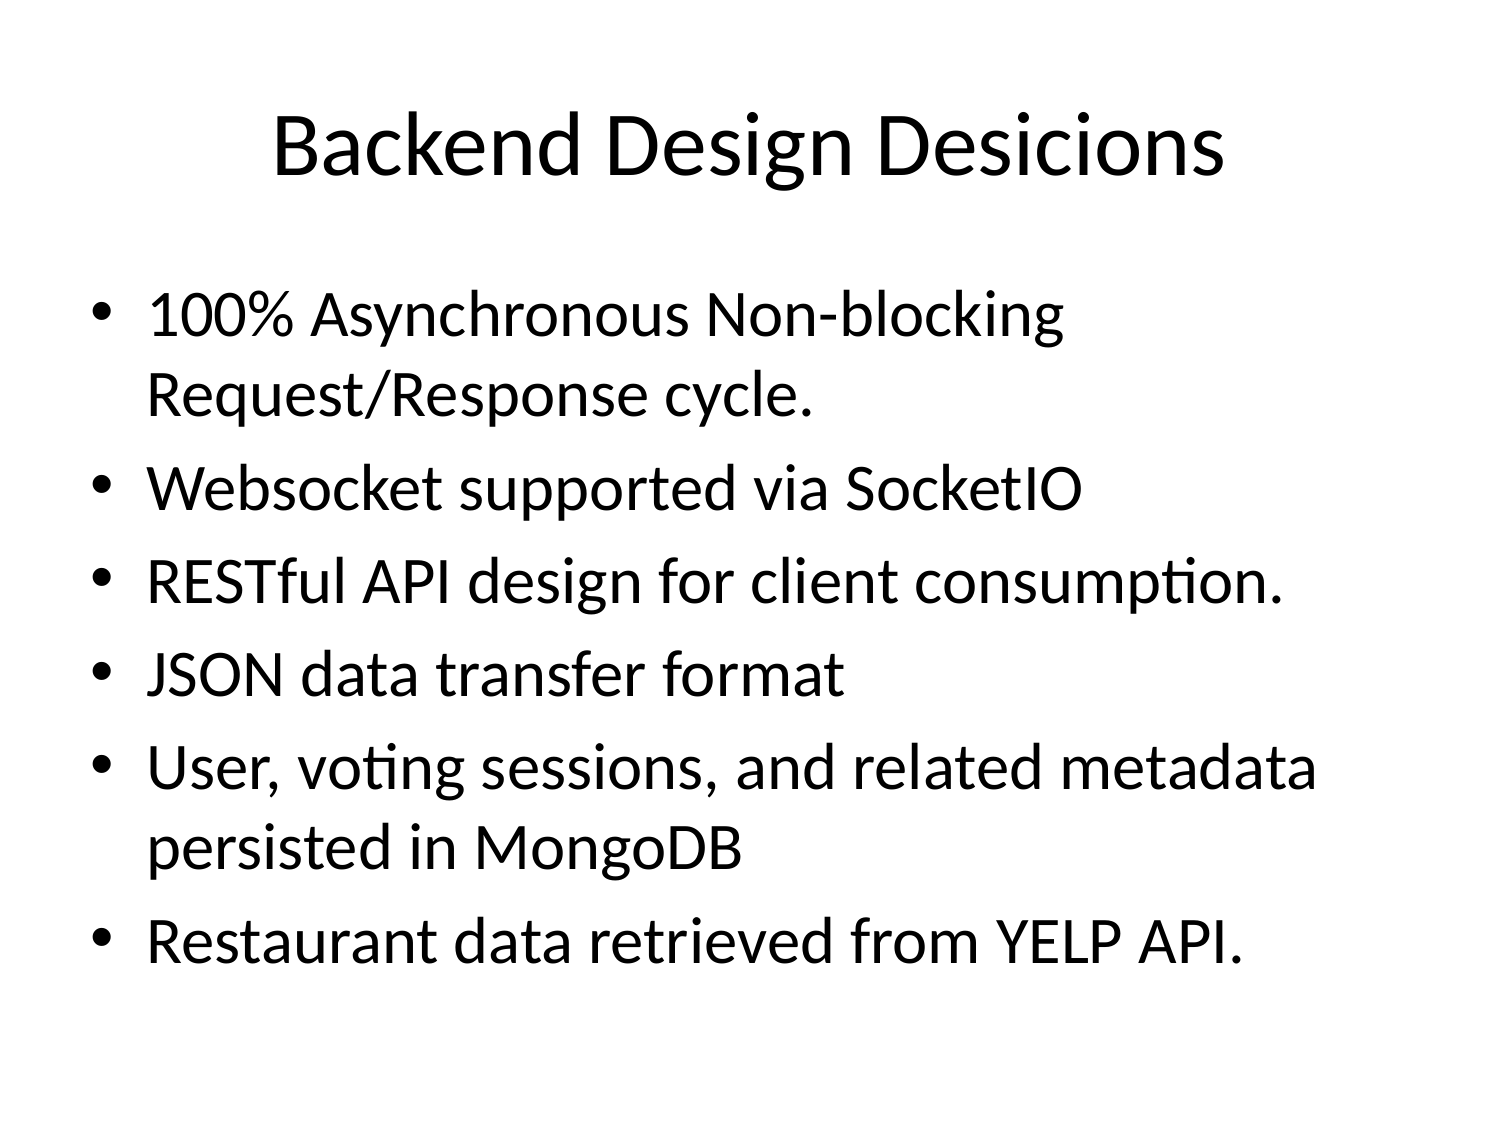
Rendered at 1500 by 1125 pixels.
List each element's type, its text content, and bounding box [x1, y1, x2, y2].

list 100% Asynchronous Non-blocking Request/Response cycle. Websocket supported via SocketIO RESTful API design for client consumption. JSON data transfer format User, voting sessions, and related metadata persisted in MongoDB Restaurant data retrieved from YELP API. [75, 262, 1425, 1005]
title Backend Design Desicions [75, 45, 1425, 233]
